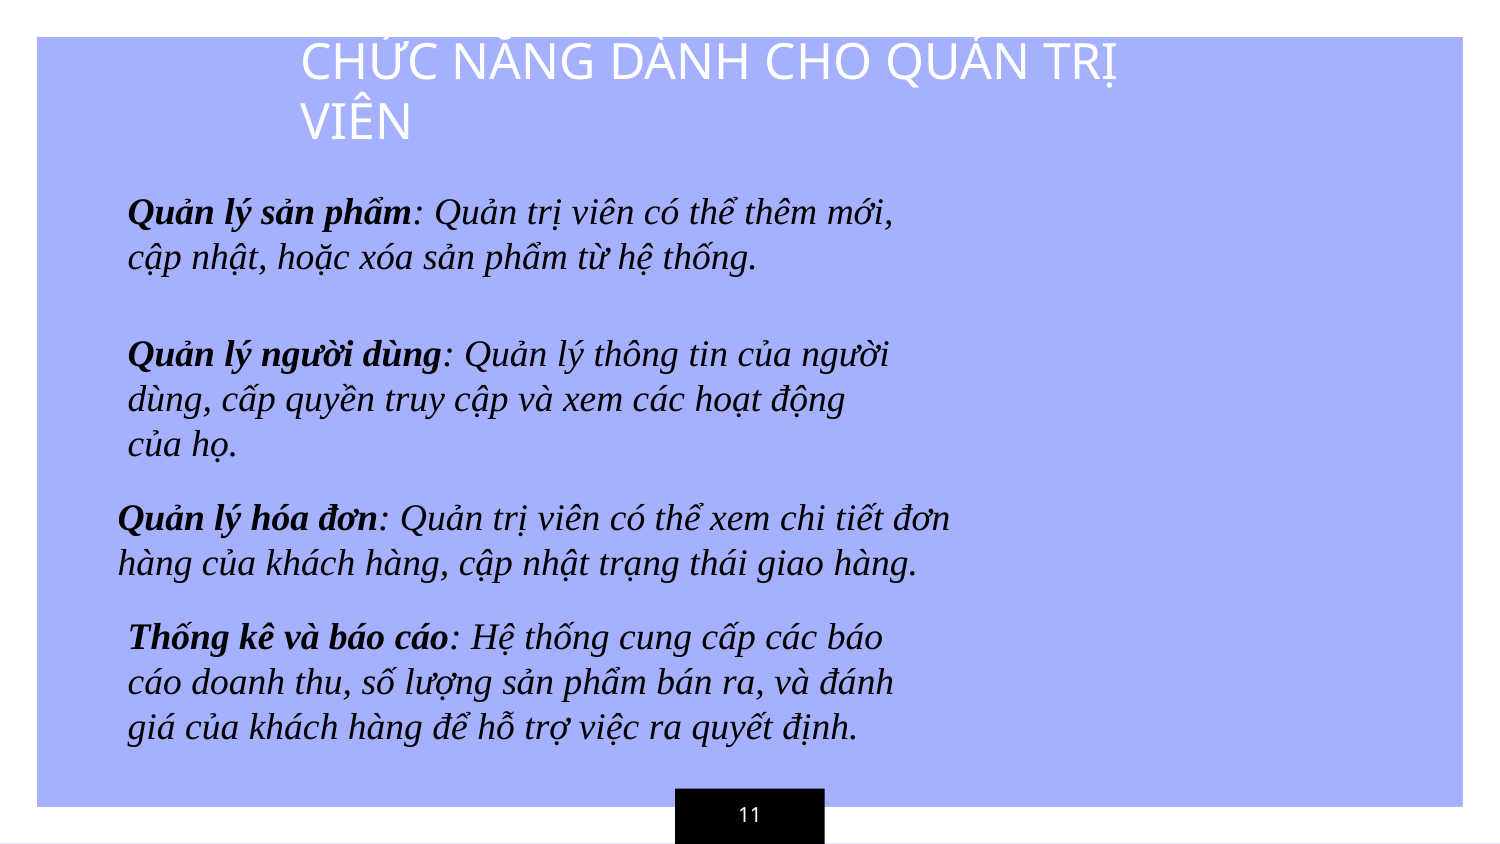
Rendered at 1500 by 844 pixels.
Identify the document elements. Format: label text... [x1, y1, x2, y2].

slide_number 11 [675, 790, 825, 844]
text_box Thống kê và báo cáo: Hệ thống cung cấp các báo cáo doanh thu, số lượng sản phẩm bán ra, và đánh giá của khách hàng để hỗ trợ việc ra quyết định. [112, 604, 921, 790]
text_box Quản lý sản phẩm: Quản trị viên có thể thêm mới, cập nhật, hoặc xóa sản phẩm từ hệ thống. [112, 179, 921, 320]
text_box Quản lý hóa đơn: Quản trị viên có thể xem chi tiết đơn hàng của khách hàng, cập nhật trạng thái giao hàng. [102, 485, 990, 626]
text_box CHỨC NĂNG DÀNH CHO QUẢN TRỊ VIÊN [285, 18, 1213, 164]
text_box Quản lý người dùng: Quản lý thông tin của người dùng, cấp quyền truy cập và xem các hoạt động của họ. [112, 321, 921, 485]
